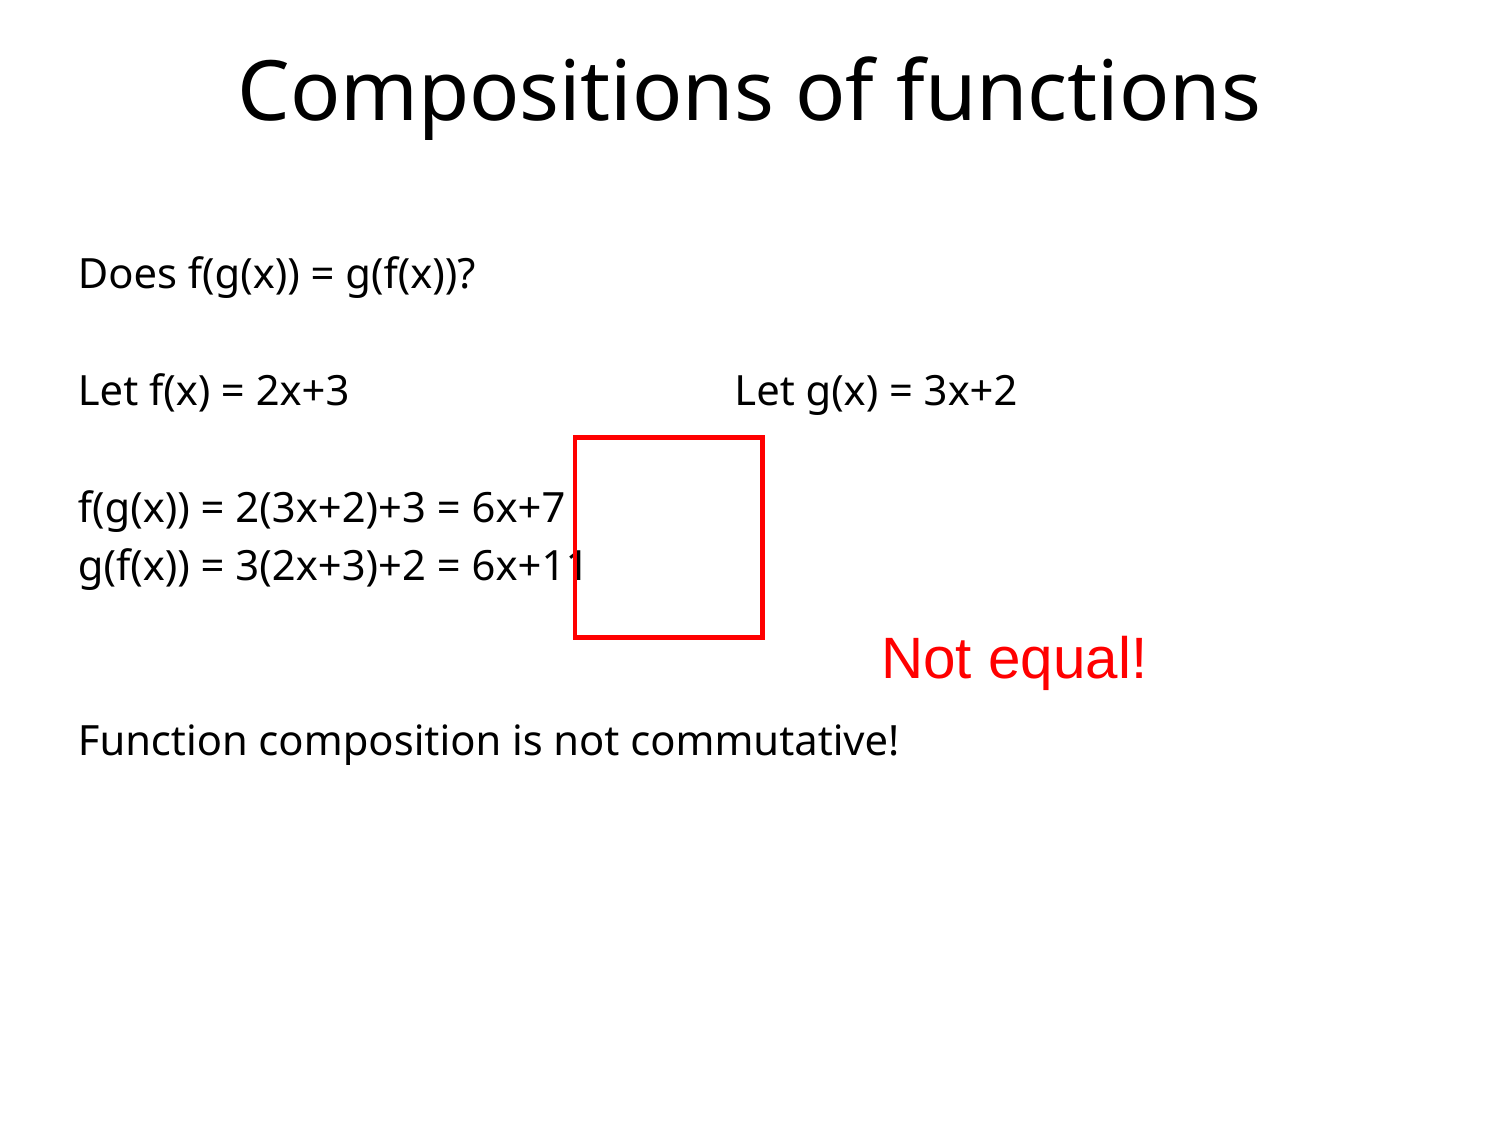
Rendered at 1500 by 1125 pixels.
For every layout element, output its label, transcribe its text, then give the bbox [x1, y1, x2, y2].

list Does f(g(x)) = g(f(x))? Let f(x) = 2x+3 Let g(x) = 3x+2 f(g(x)) = 2(3x+2)+3 = 6x+7 g(f(x)) = 3(2x+3)+2 = 6x+11 Function composition is not commutative! [62, 239, 1438, 976]
text_box Not equal! [866, 612, 1163, 698]
title Compositions of functions [37, 24, 1463, 151]
text_box [575, 437, 763, 638]
